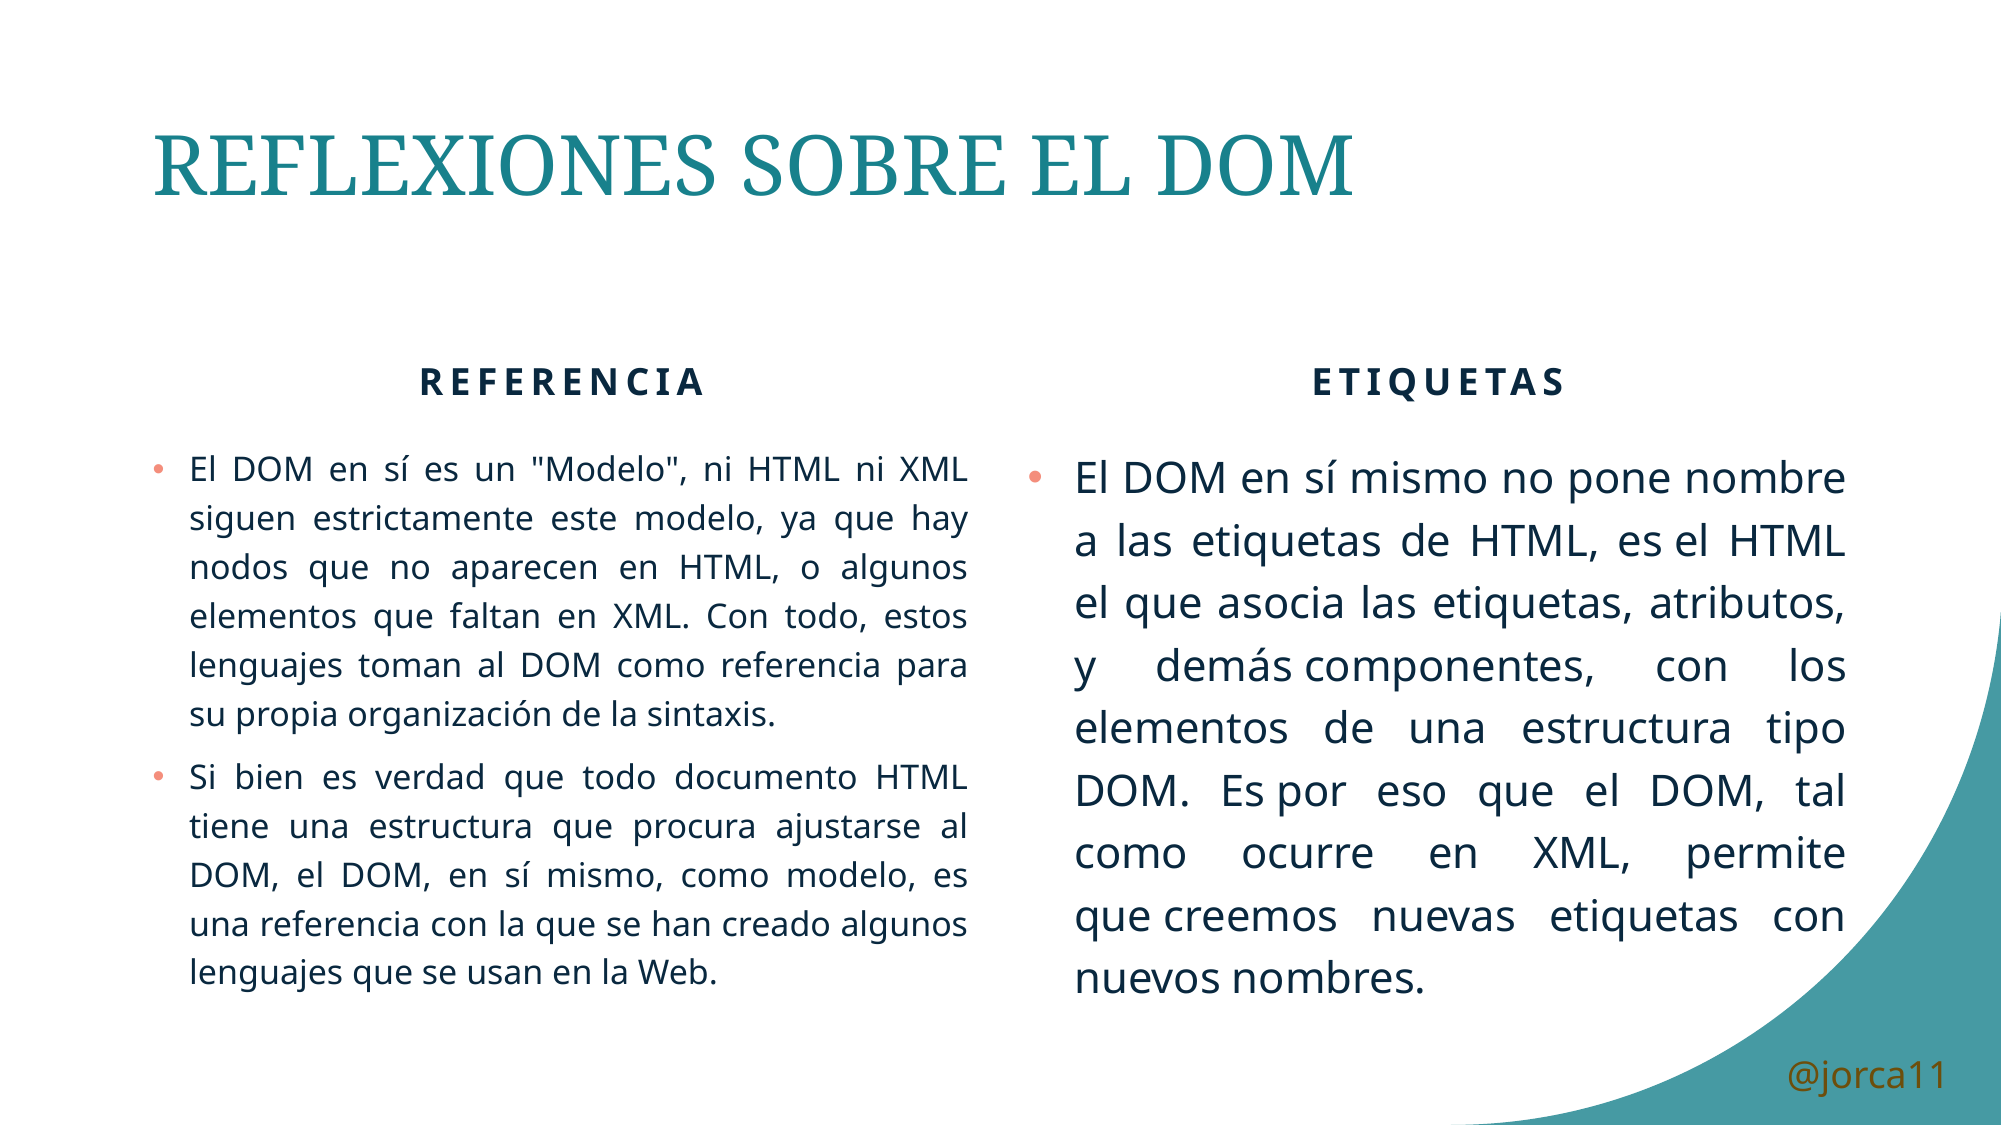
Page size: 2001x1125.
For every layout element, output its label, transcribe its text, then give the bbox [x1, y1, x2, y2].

list REFERENCIA [137, 275, 984, 411]
list El DOM en sí es un "Modelo", ni HTML ni XML siguen estrictamente este modelo, ya que hay nodos que no aparecen en HTML, o algunos elementos que faltan en XML. Con todo, estos lenguajes toman al DOM como referencia para su propia organización de la sintaxis. Si bien es verdad que todo documento HTML tiene una estructura que procura ajustarse al DOM, el DOM, en sí mismo, como modelo, es una referencia con la que se han creado algunos lenguajes que se usan en la Web. [137, 432, 984, 1016]
text_box @jorca11 [1771, 1043, 1979, 1104]
list ETIQUETAS [1012, 275, 1863, 411]
title REFLEXIONES SOBRE EL DOM [137, 59, 1863, 278]
list El DOM en sí mismo no pone nombre a las etiquetas de HTML, es el HTML el que asocia las etiquetas, atributos, y demás componentes, con los elementos de una estructura tipo DOM. Es por eso que el DOM, tal como ocurre en XML, permite que creemos nuevas etiquetas con nuevos nombres. [1012, 432, 1863, 1016]
